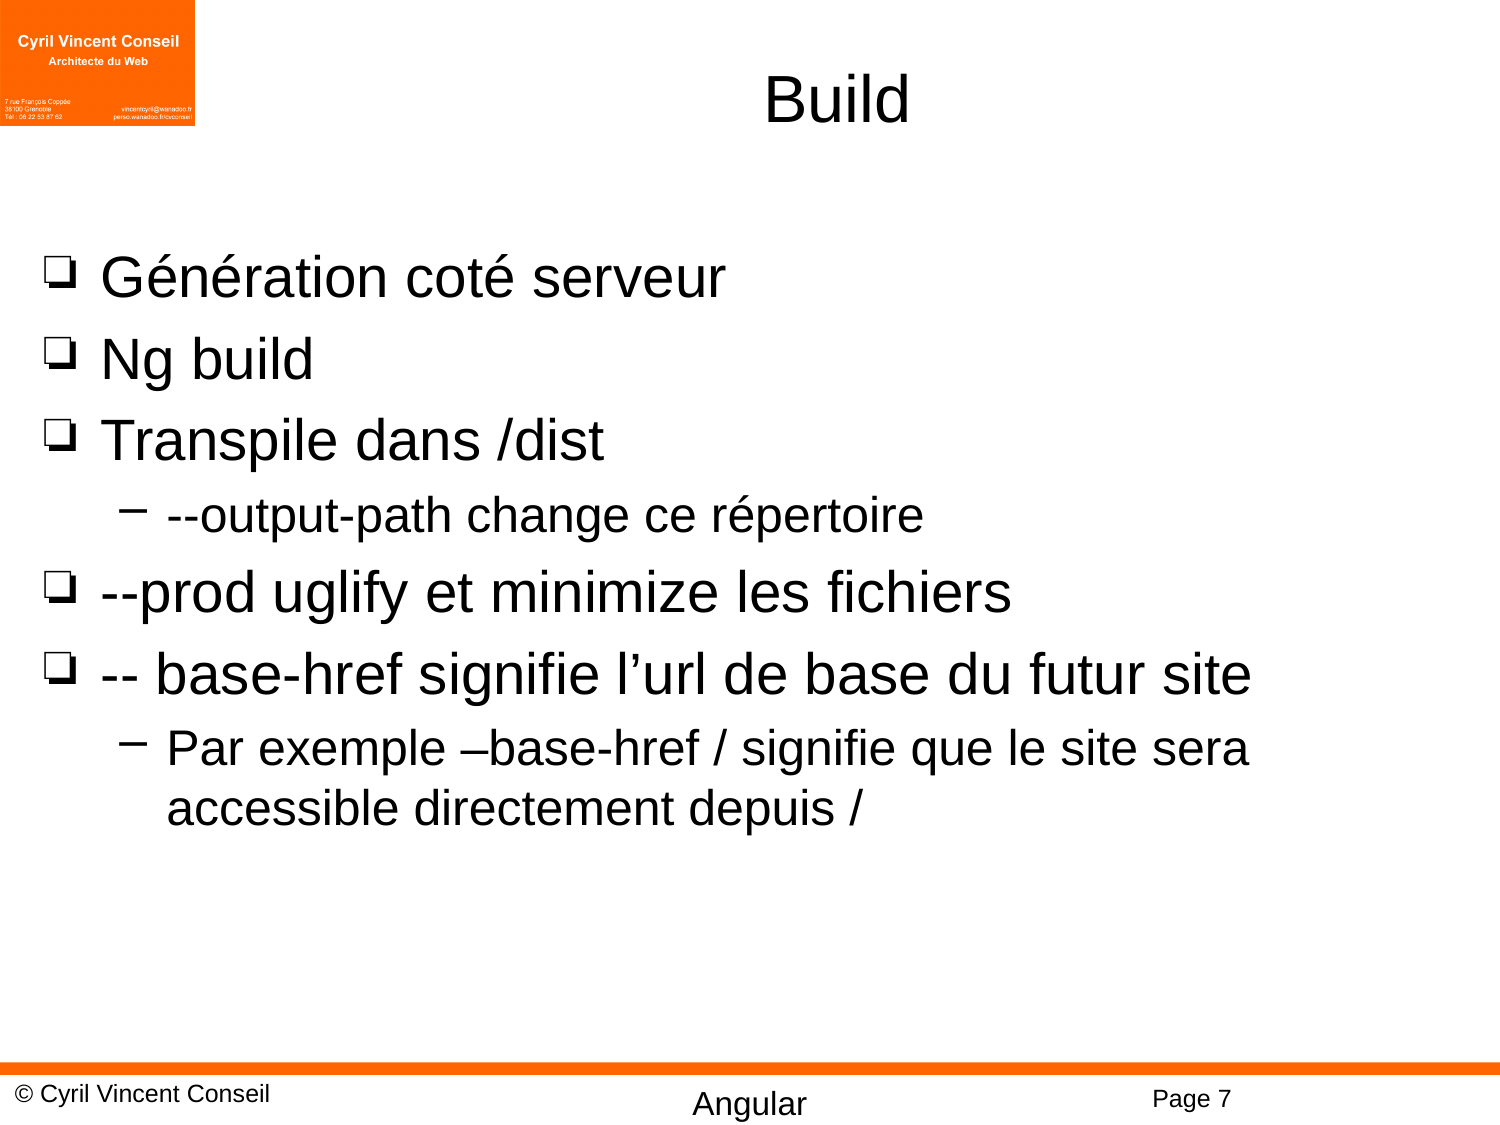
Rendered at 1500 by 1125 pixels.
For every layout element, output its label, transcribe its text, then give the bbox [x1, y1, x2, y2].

title Build [194, 2, 1480, 190]
picture [0, 0, 195, 126]
list Génération coté serveur Ng build Transpile dans /dist --output-path change ce répertoire --prod uglify et minimize les fichiers -- base-href signifie l’url de base du futur site Par exemple –base-href / signifie que le site sera accessible directement depuis / [29, 231, 1468, 1059]
